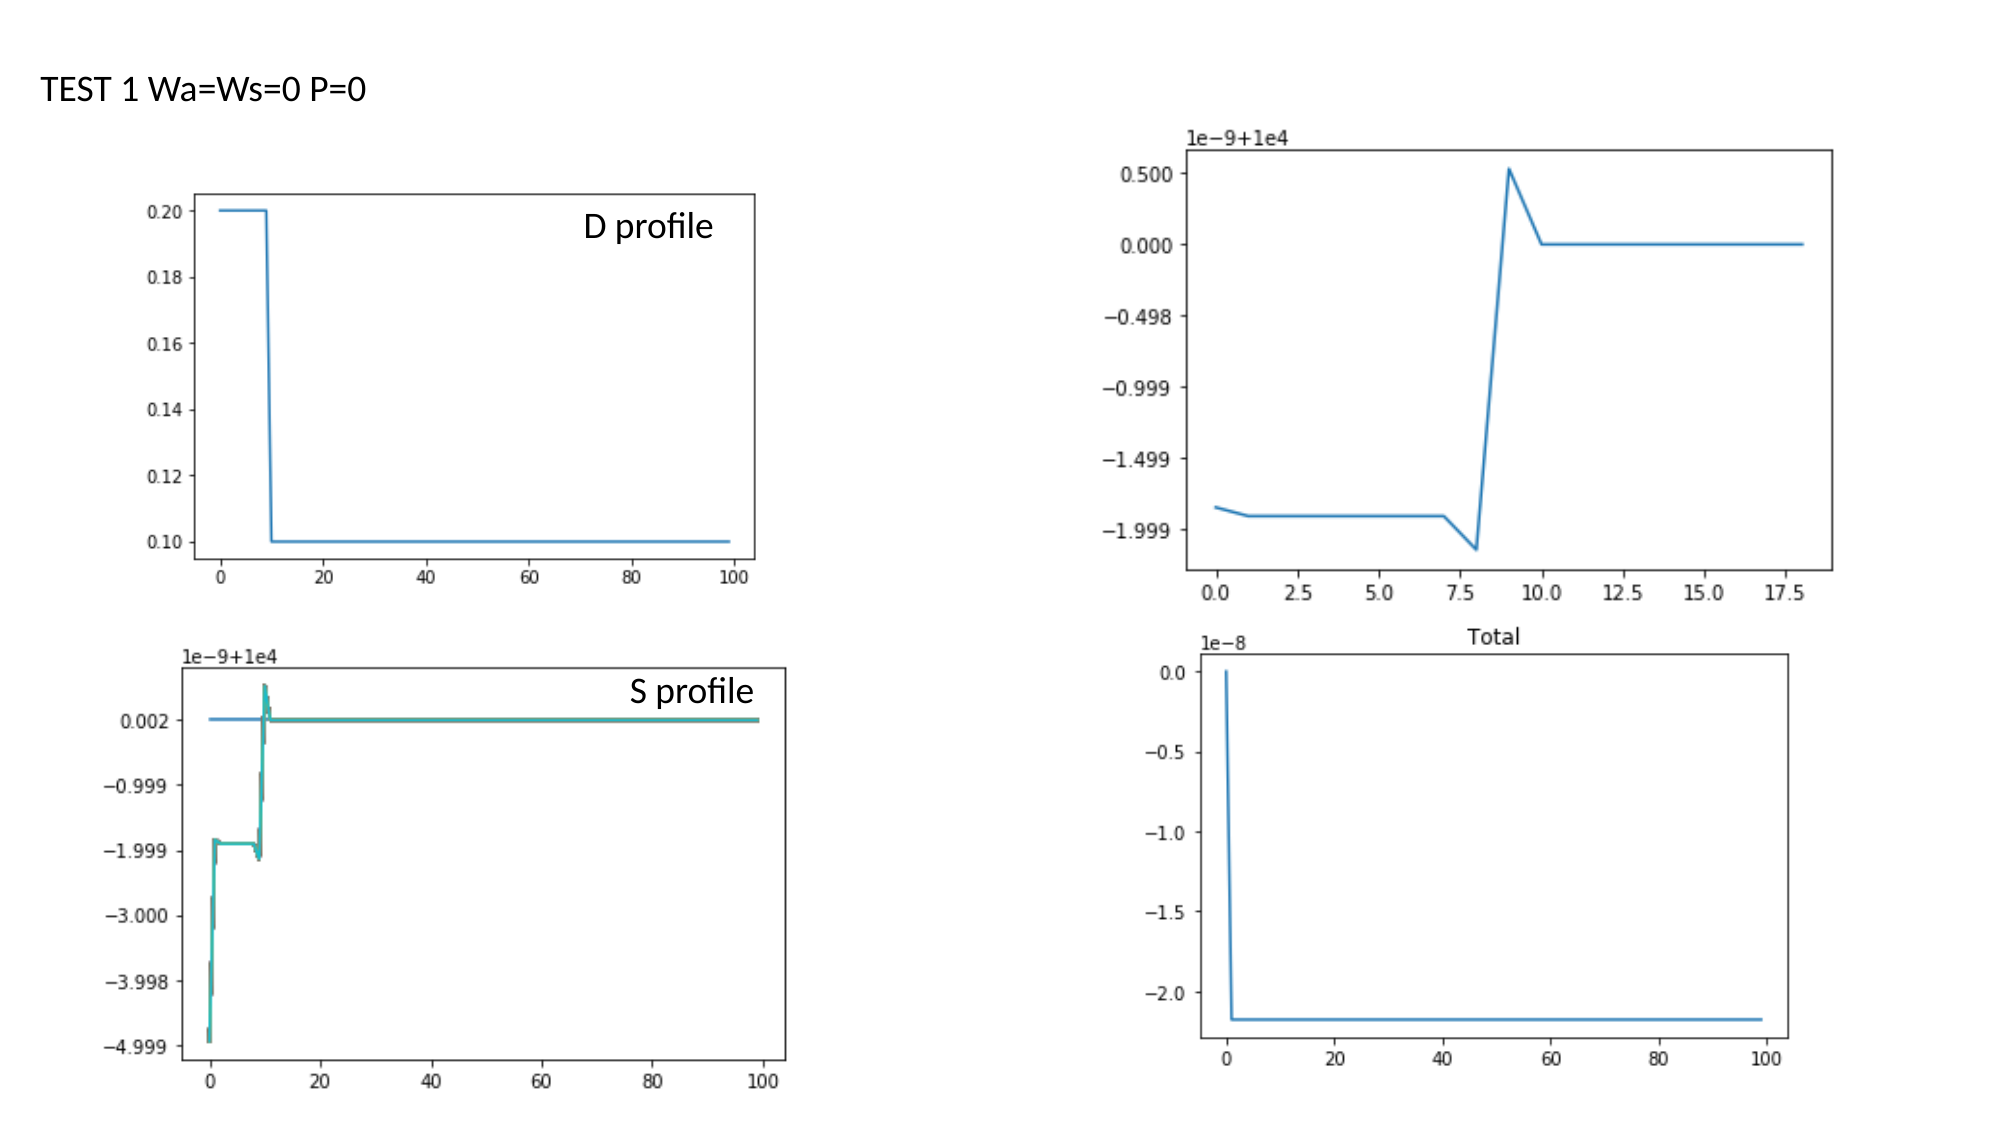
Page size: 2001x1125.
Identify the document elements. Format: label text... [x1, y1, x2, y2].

picture [1088, 117, 1851, 1080]
picture [90, 636, 803, 1103]
text_box TEST 1 Wa=Ws=0 P=0 [25, 56, 382, 117]
picture [134, 177, 771, 599]
